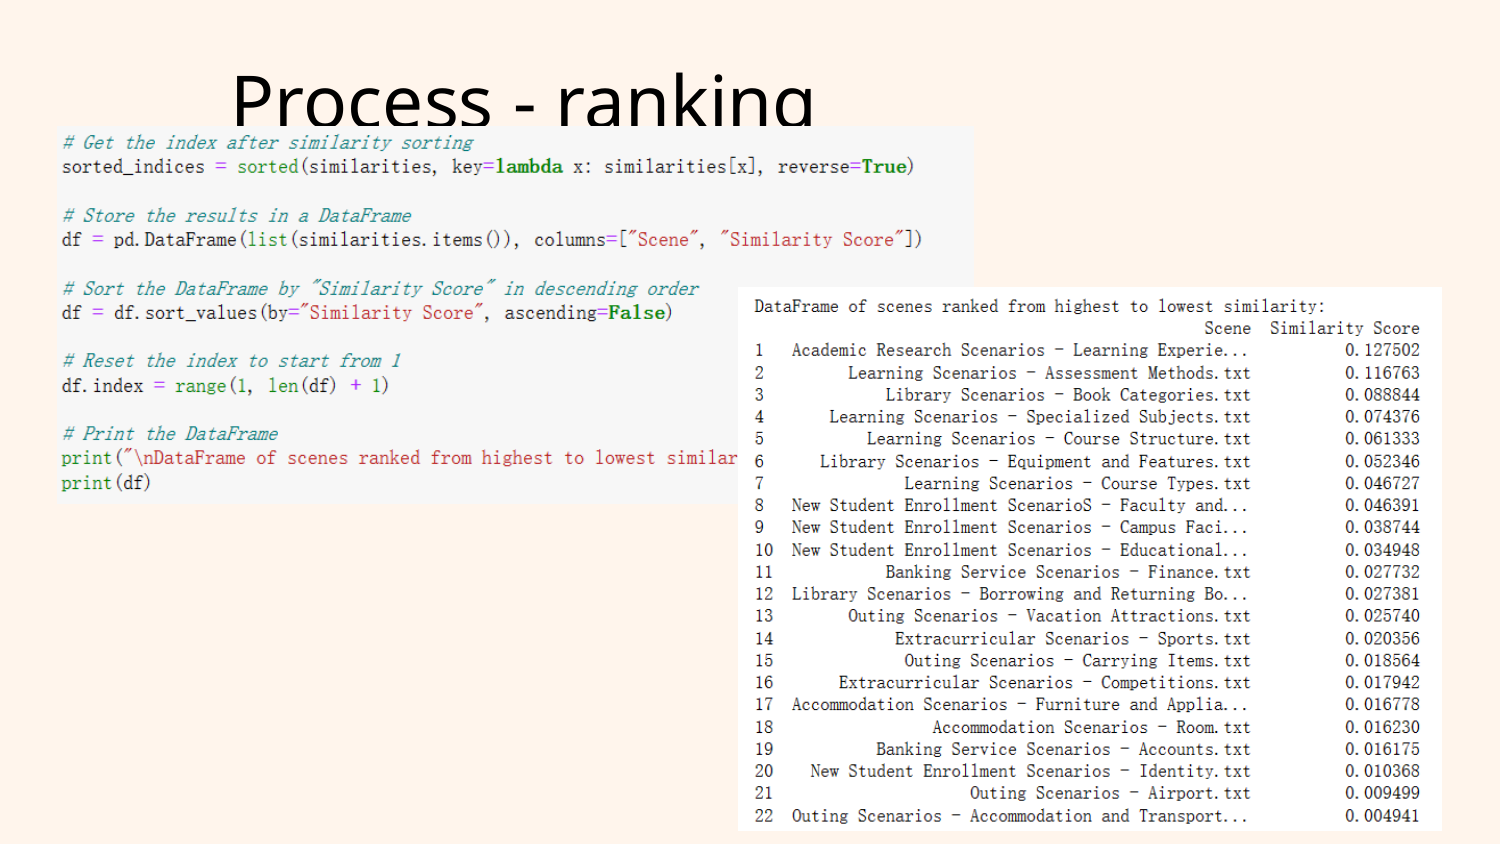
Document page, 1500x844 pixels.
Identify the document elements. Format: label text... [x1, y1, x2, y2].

picture [57, 126, 1443, 831]
text_box Process - ranking [15, 20, 1034, 143]
